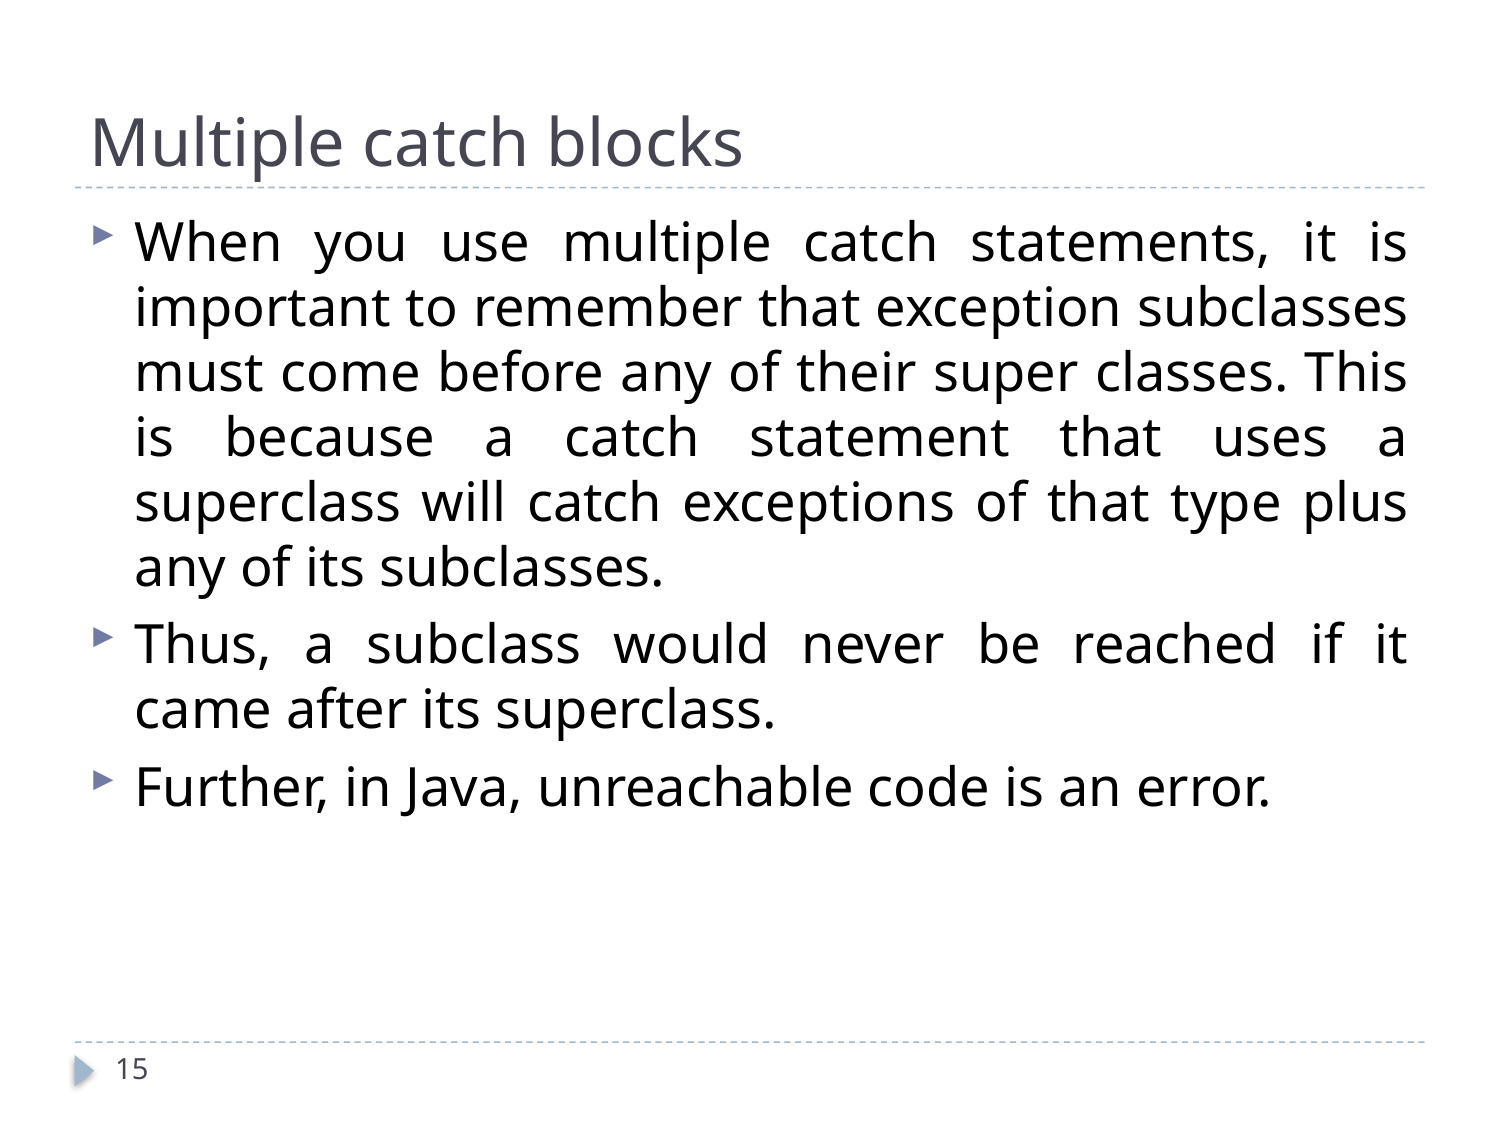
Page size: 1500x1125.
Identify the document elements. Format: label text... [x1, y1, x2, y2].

list When you use multiple catch statements, it is important to remember that exception subclasses must come before any of their super classes. This is because a catch statement that uses a superclass will catch exceptions of that type plus any of its subclasses. Thus, a subclass would never be reached if it came after its superclass. Further, in Java, unreachable code is an error. [75, 200, 1425, 1010]
title Multiple catch blocks [75, 24, 1425, 188]
slide_number 15 [100, 1042, 426, 1103]
